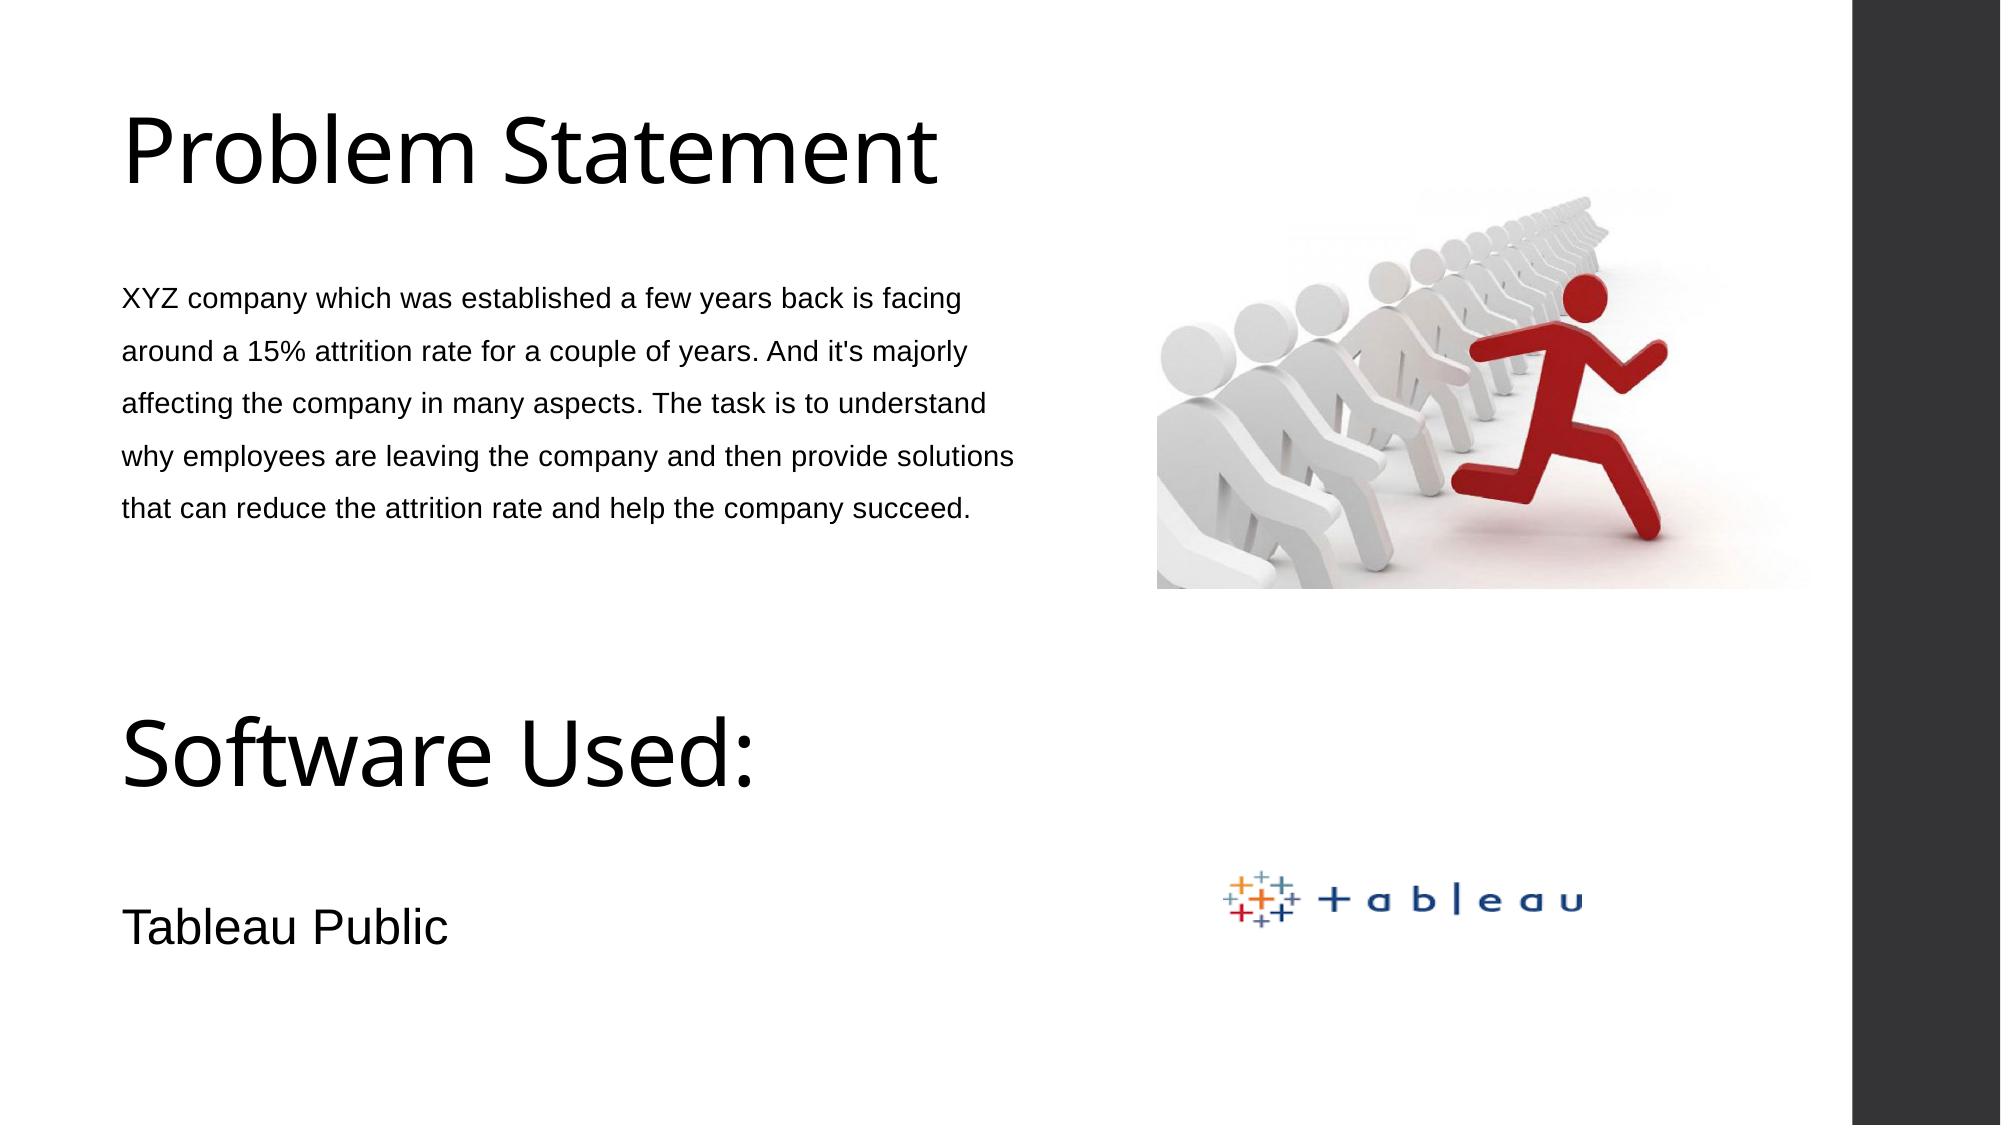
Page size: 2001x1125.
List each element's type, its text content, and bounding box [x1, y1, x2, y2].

picture [1156, 187, 1811, 590]
text_box Software Used: [106, 678, 1055, 814]
list XYZ company which was established a few years back is facing around a 15% attrition rate for a couple of years. And it's majorly affecting the company in many aspects. The task is to understand why employees are leaving the company and then provide solutions that can reduce the attrition rate and help the company succeed. [106, 254, 1055, 557]
picture [1223, 766, 1582, 1034]
text_box Tableau Public [106, 857, 1000, 993]
title Problem Statement [106, 75, 1055, 211]
